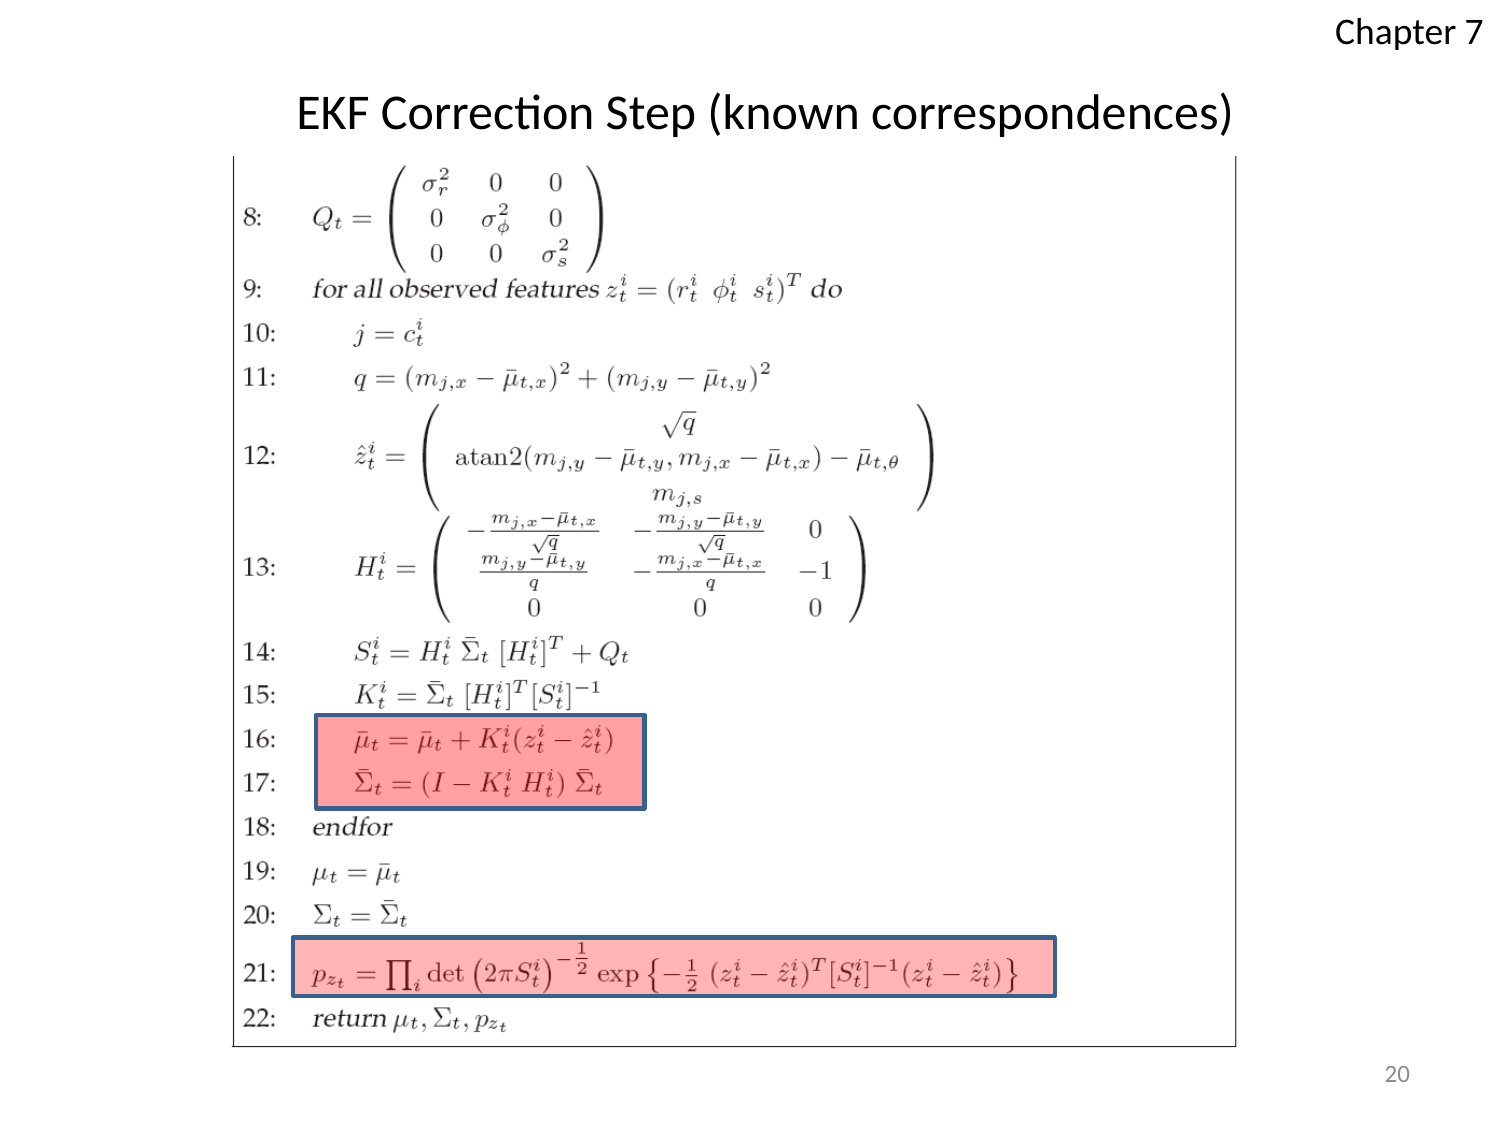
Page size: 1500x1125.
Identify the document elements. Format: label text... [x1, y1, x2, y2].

text_box Chapter 7 [1320, 0, 1499, 60]
picture [219, 156, 1245, 1059]
title EKF Correction Step (known correspondences) [53, 71, 1478, 147]
slide_number 20 [1074, 1042, 1425, 1103]
